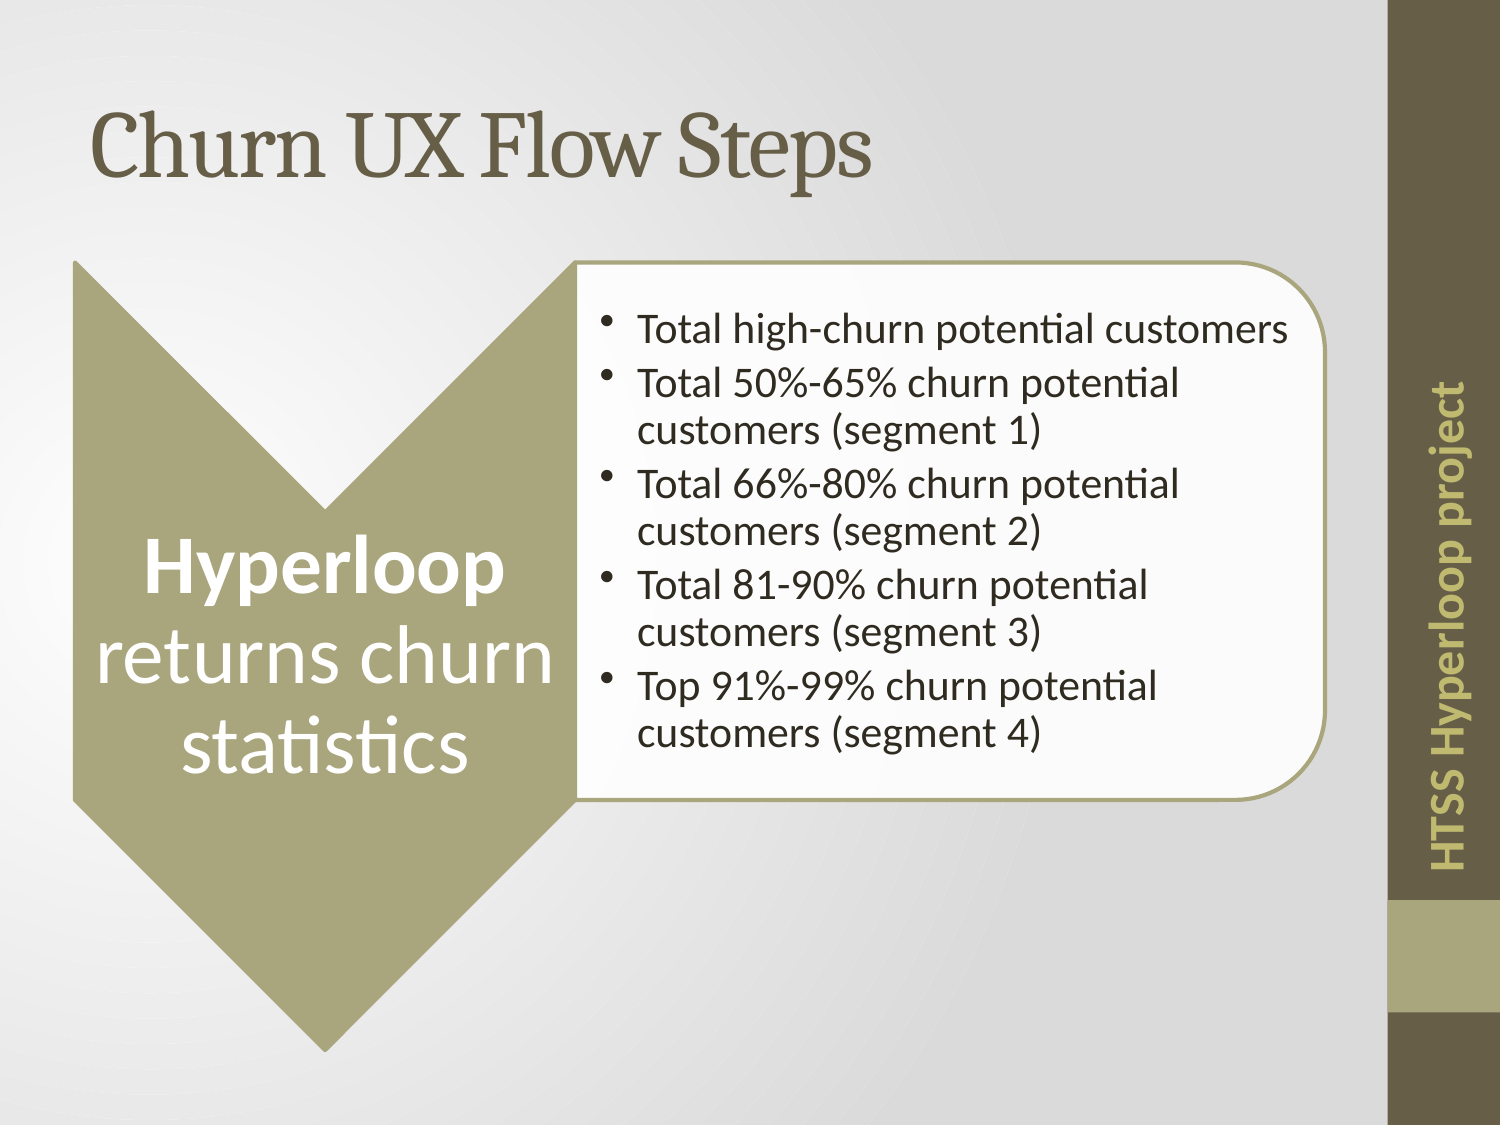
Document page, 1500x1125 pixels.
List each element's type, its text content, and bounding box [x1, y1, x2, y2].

title Churn UX Flow Steps [75, 45, 1325, 233]
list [74, 261, 1326, 1051]
